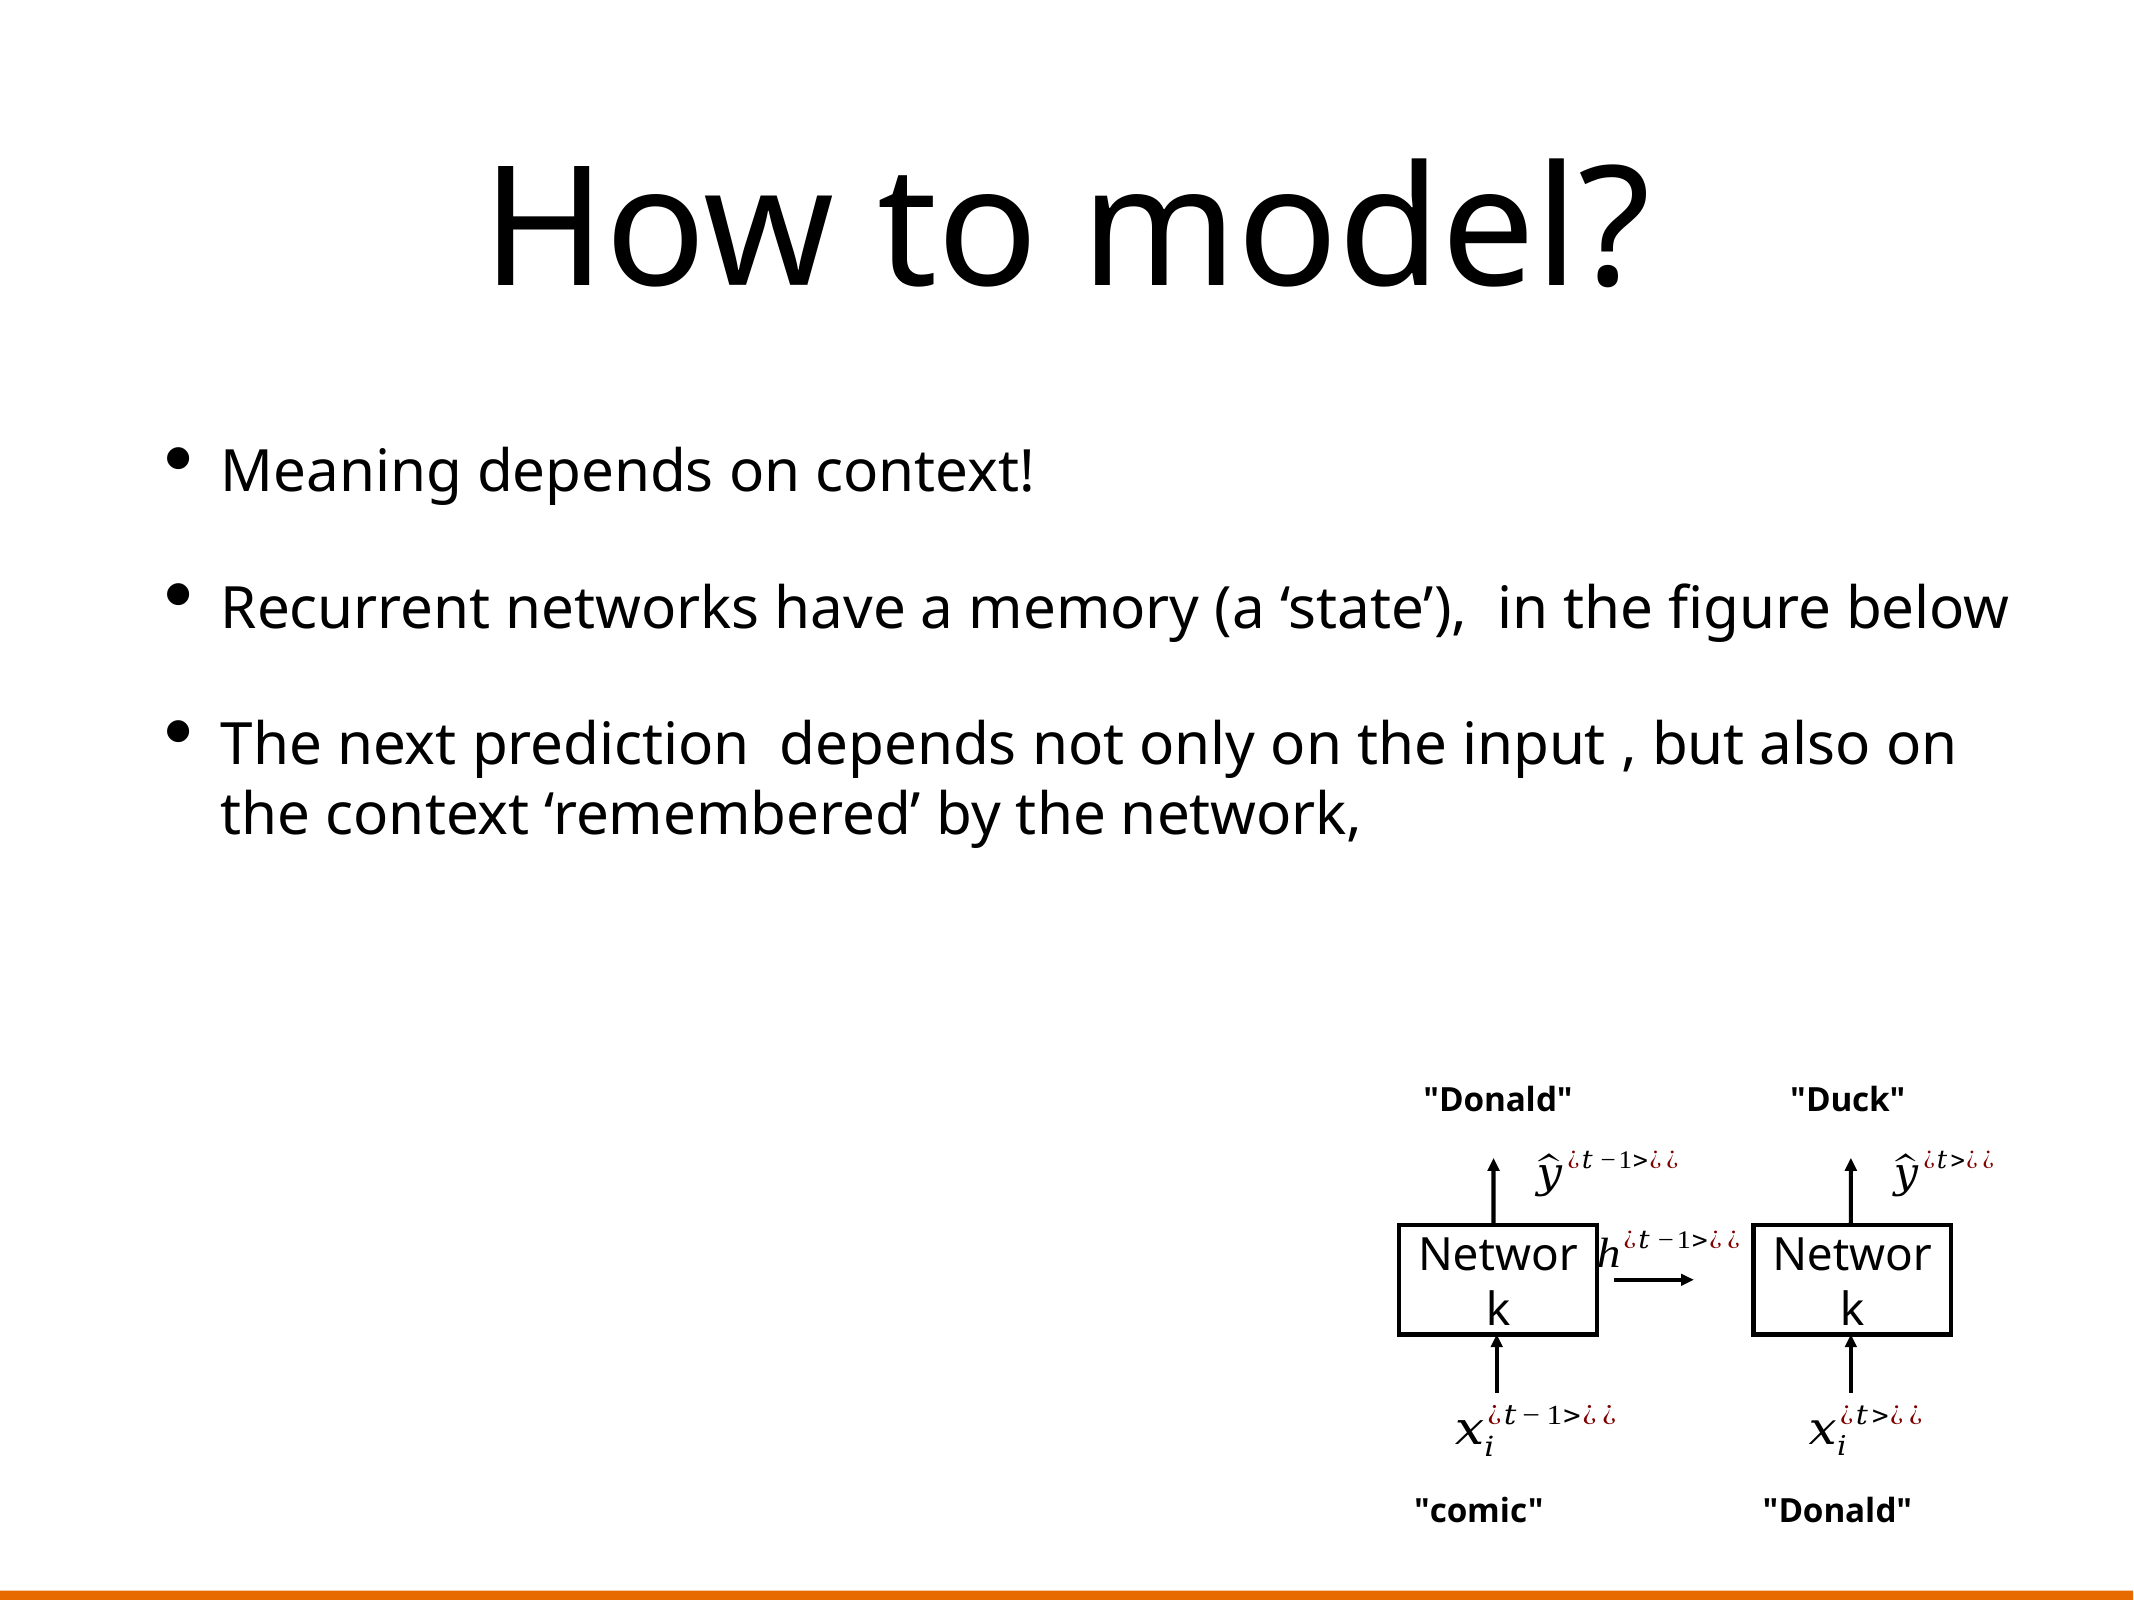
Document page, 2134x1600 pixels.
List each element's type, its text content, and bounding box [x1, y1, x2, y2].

text_box "comic" [1396, 1480, 1570, 1538]
text_box [1844, 1334, 1858, 1393]
text_box [1844, 1158, 1858, 1223]
text_box [1487, 1158, 1500, 1223]
text_box Network [1753, 1225, 1951, 1335]
text_box "Donald" [1411, 1069, 1585, 1127]
text_box Network [1399, 1225, 1597, 1335]
text_box [1490, 1334, 1503, 1393]
title How to model? [155, 41, 1978, 397]
text_box [1614, 1273, 1694, 1286]
text_box "Donald" [1750, 1480, 1925, 1538]
text_box "Duck" [1765, 1069, 1939, 1127]
